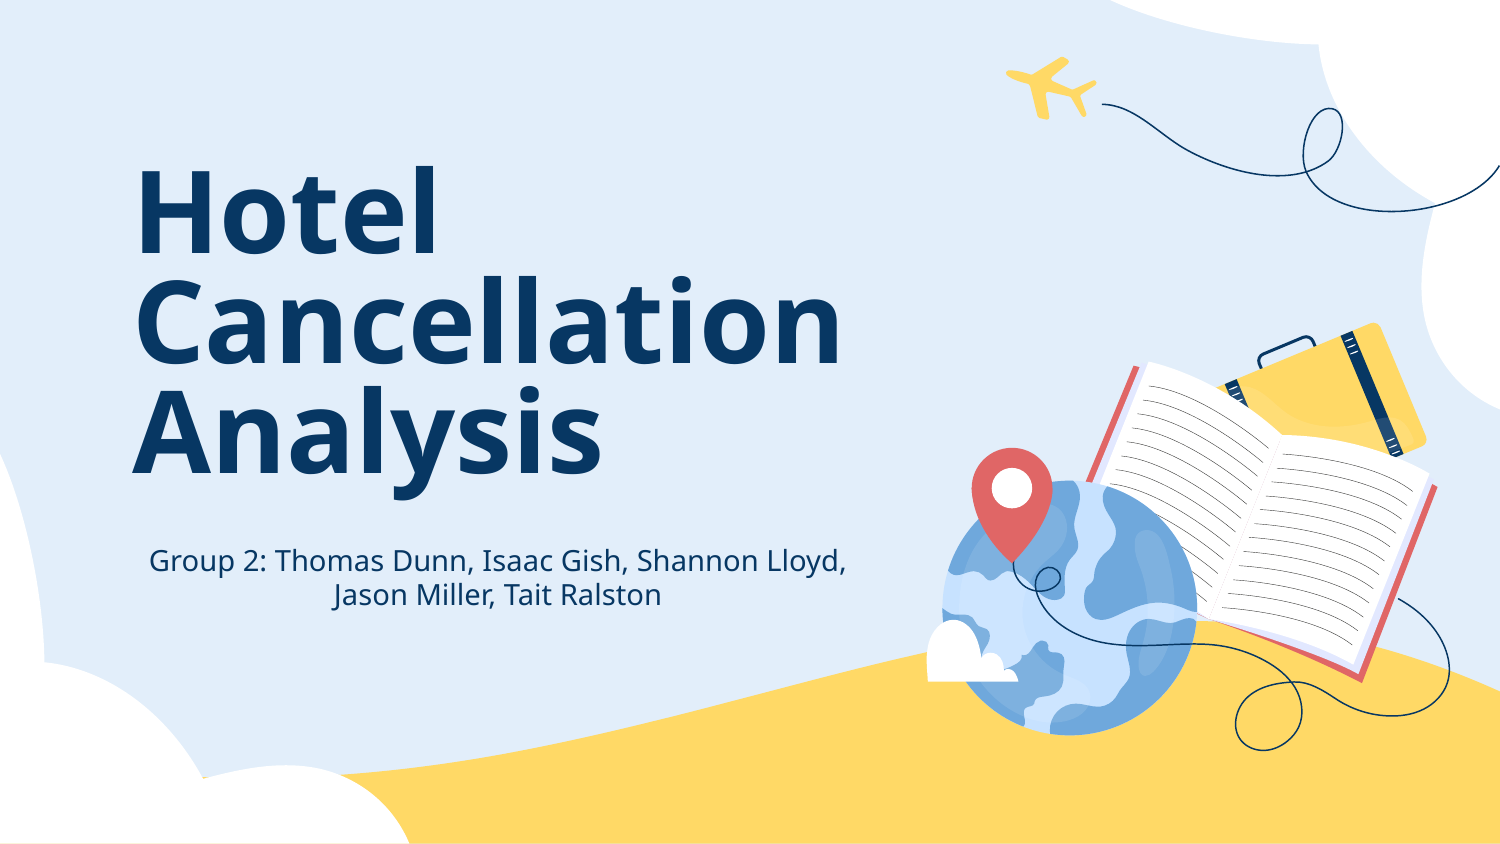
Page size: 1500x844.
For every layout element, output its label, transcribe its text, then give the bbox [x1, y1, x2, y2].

text_box [1101, 104, 1500, 212]
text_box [925, 322, 1451, 751]
text_box [1006, 56, 1097, 120]
subtitle Group 2: Thomas Dunn, Isaac Gish, Shannon Lloyd, Jason Miller, Tait Ralston [116, 535, 880, 627]
title Hotel Cancellation Analysis [116, 117, 880, 535]
